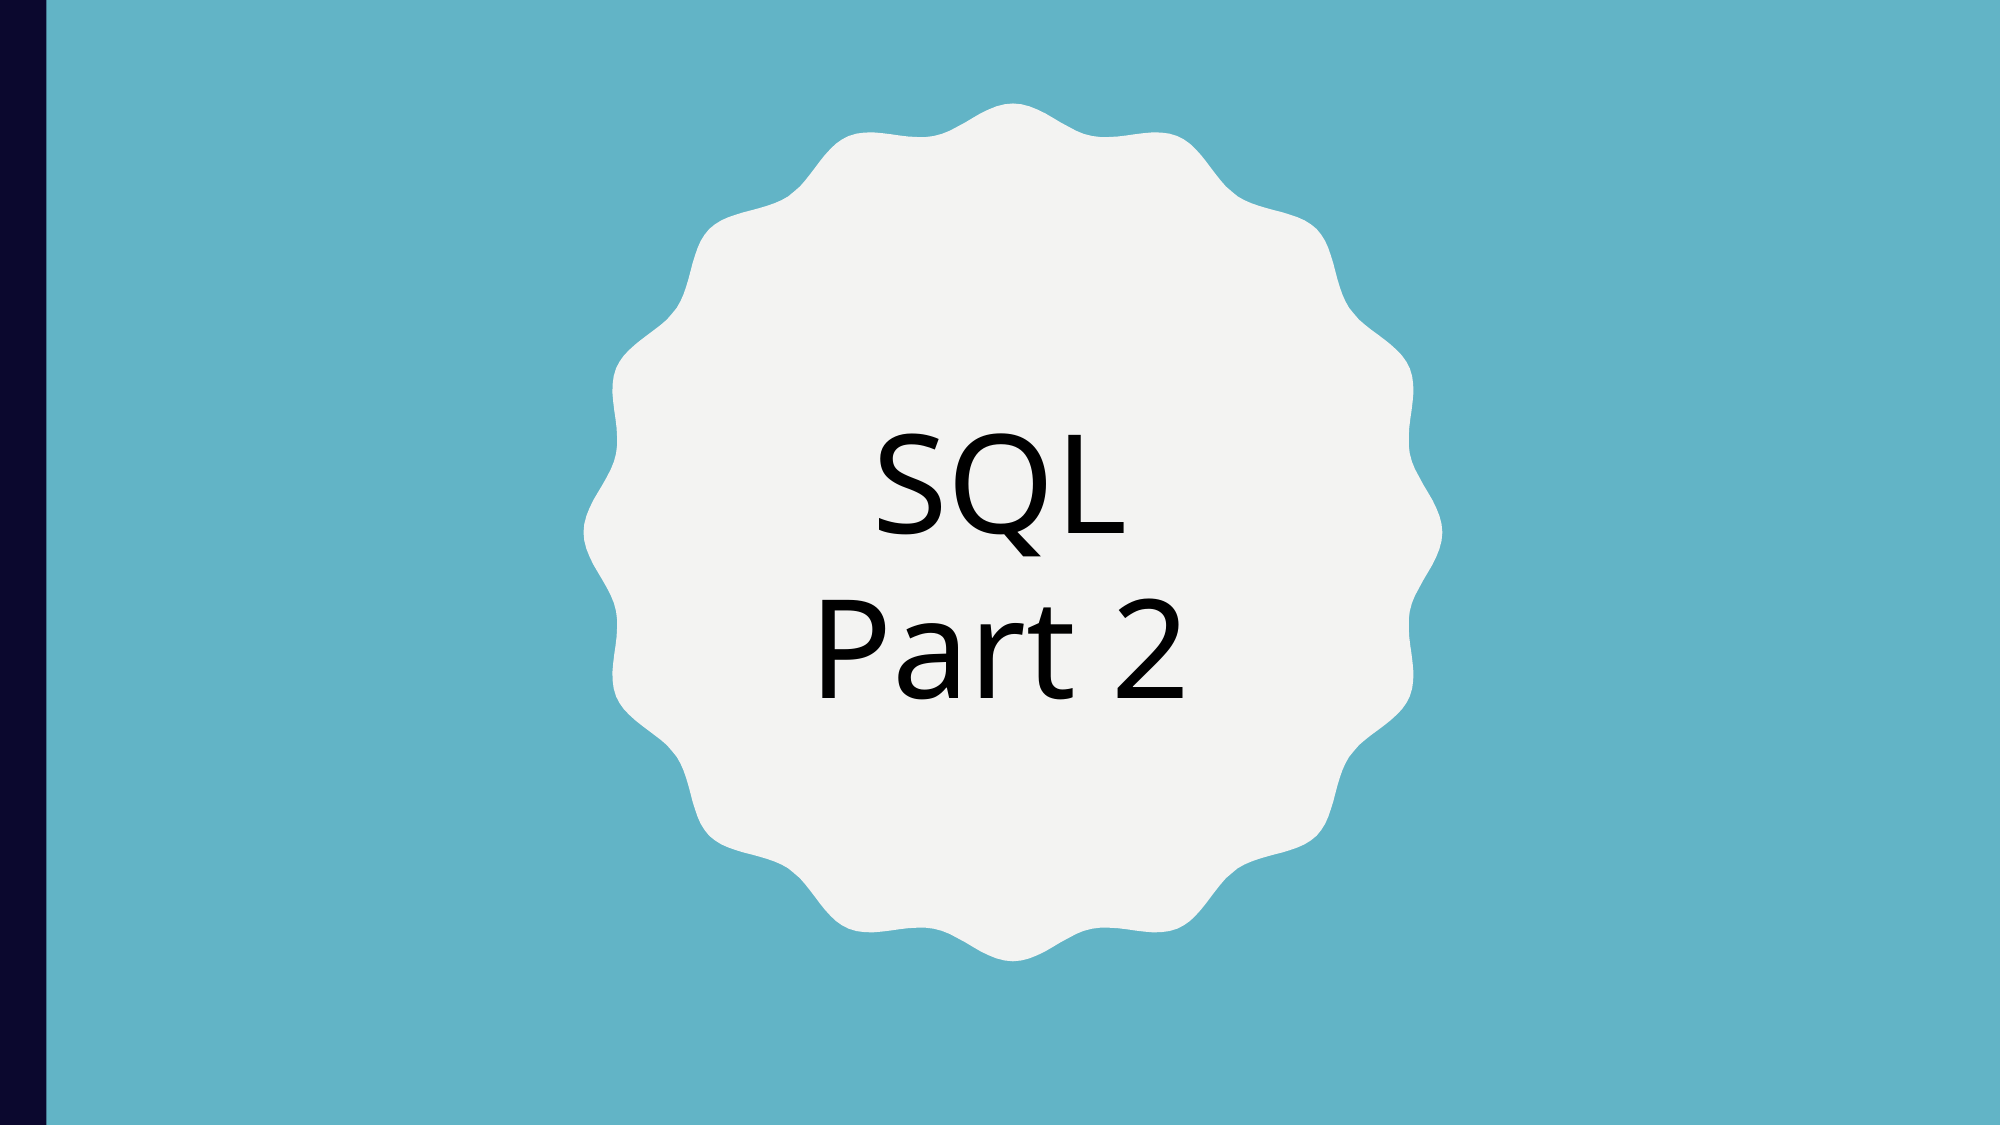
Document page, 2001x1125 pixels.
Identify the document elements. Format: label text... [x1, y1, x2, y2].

text_box SQL Part 2 [794, 388, 1206, 733]
